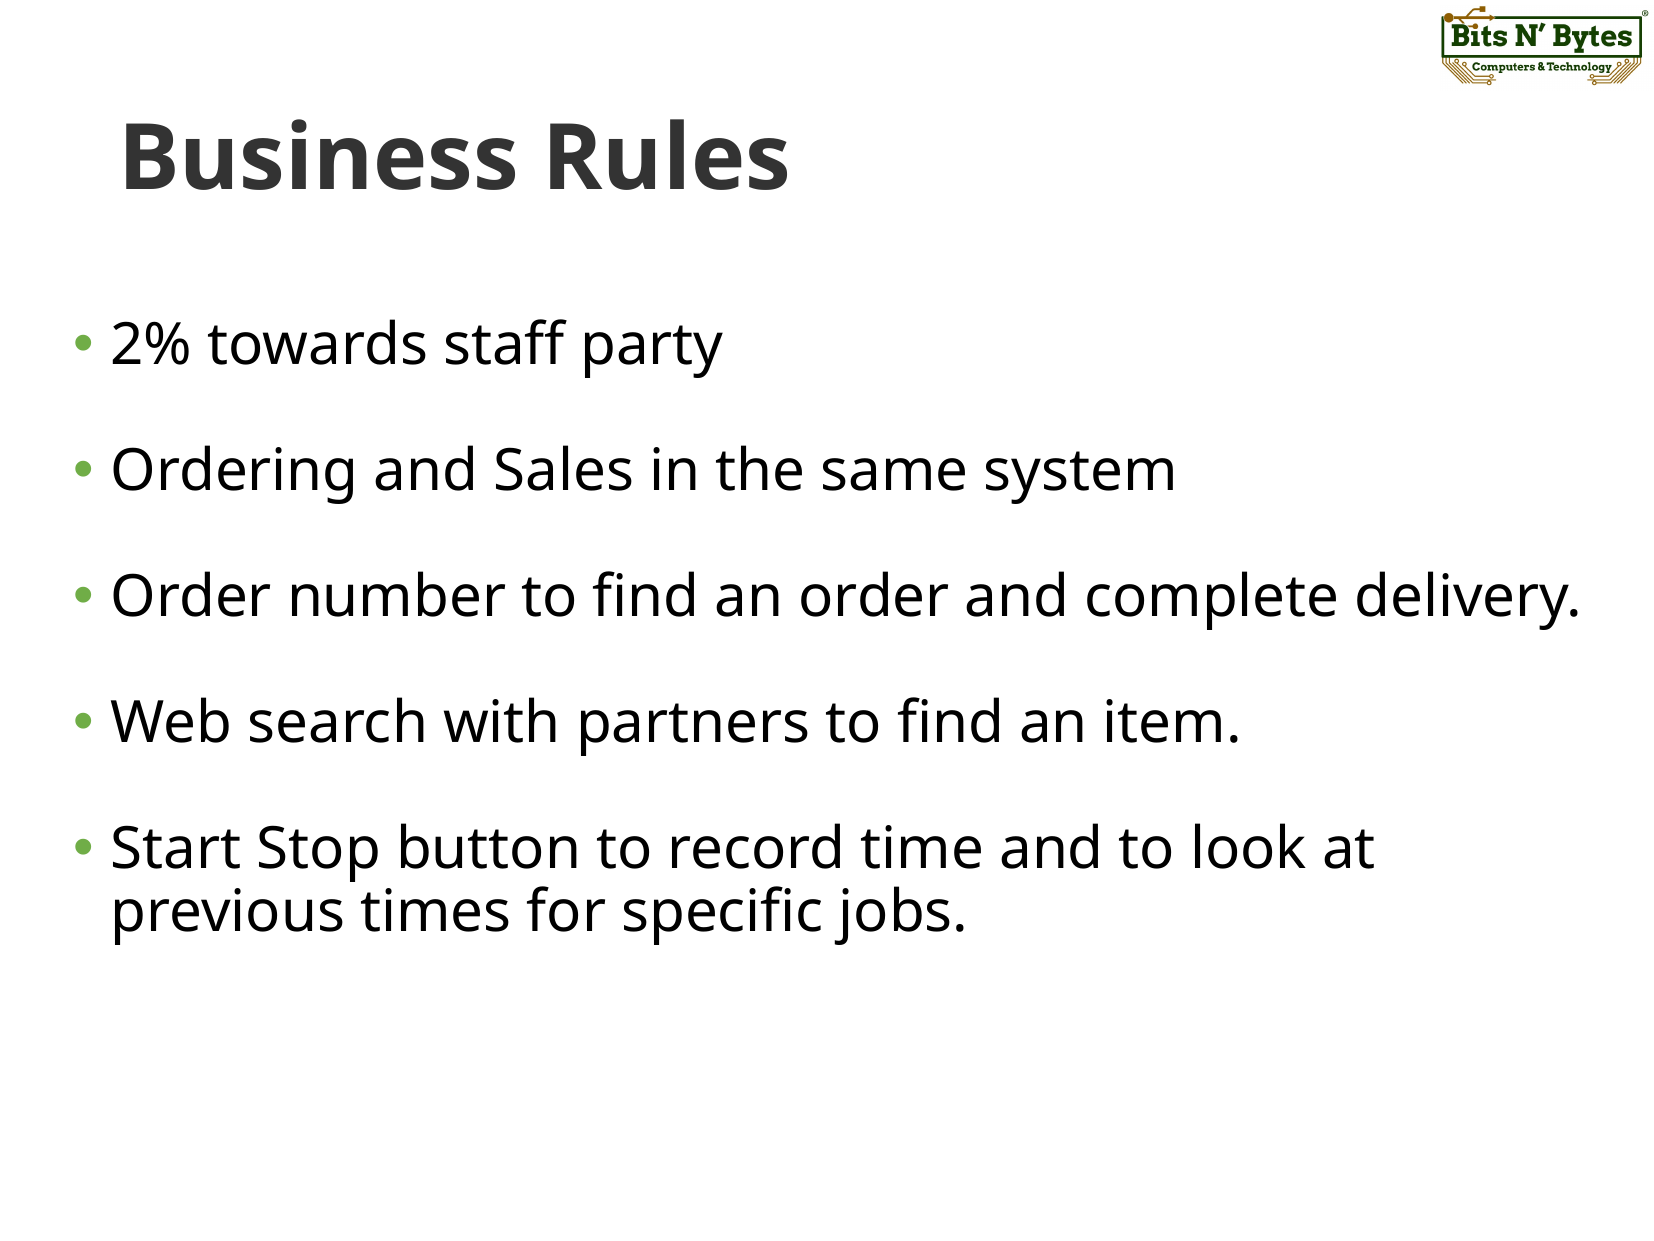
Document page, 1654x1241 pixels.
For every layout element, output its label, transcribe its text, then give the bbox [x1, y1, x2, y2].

picture [1440, 5, 1654, 91]
text_box Business Rules [118, 49, 1571, 257]
text_box 2% towards staff party Ordering and Sales in the same system Order number to find an order and complete delivery. Web search with partners to find an item. Start Stop button to record time and to look at previous times for specific jobs. [58, 307, 1630, 1063]
